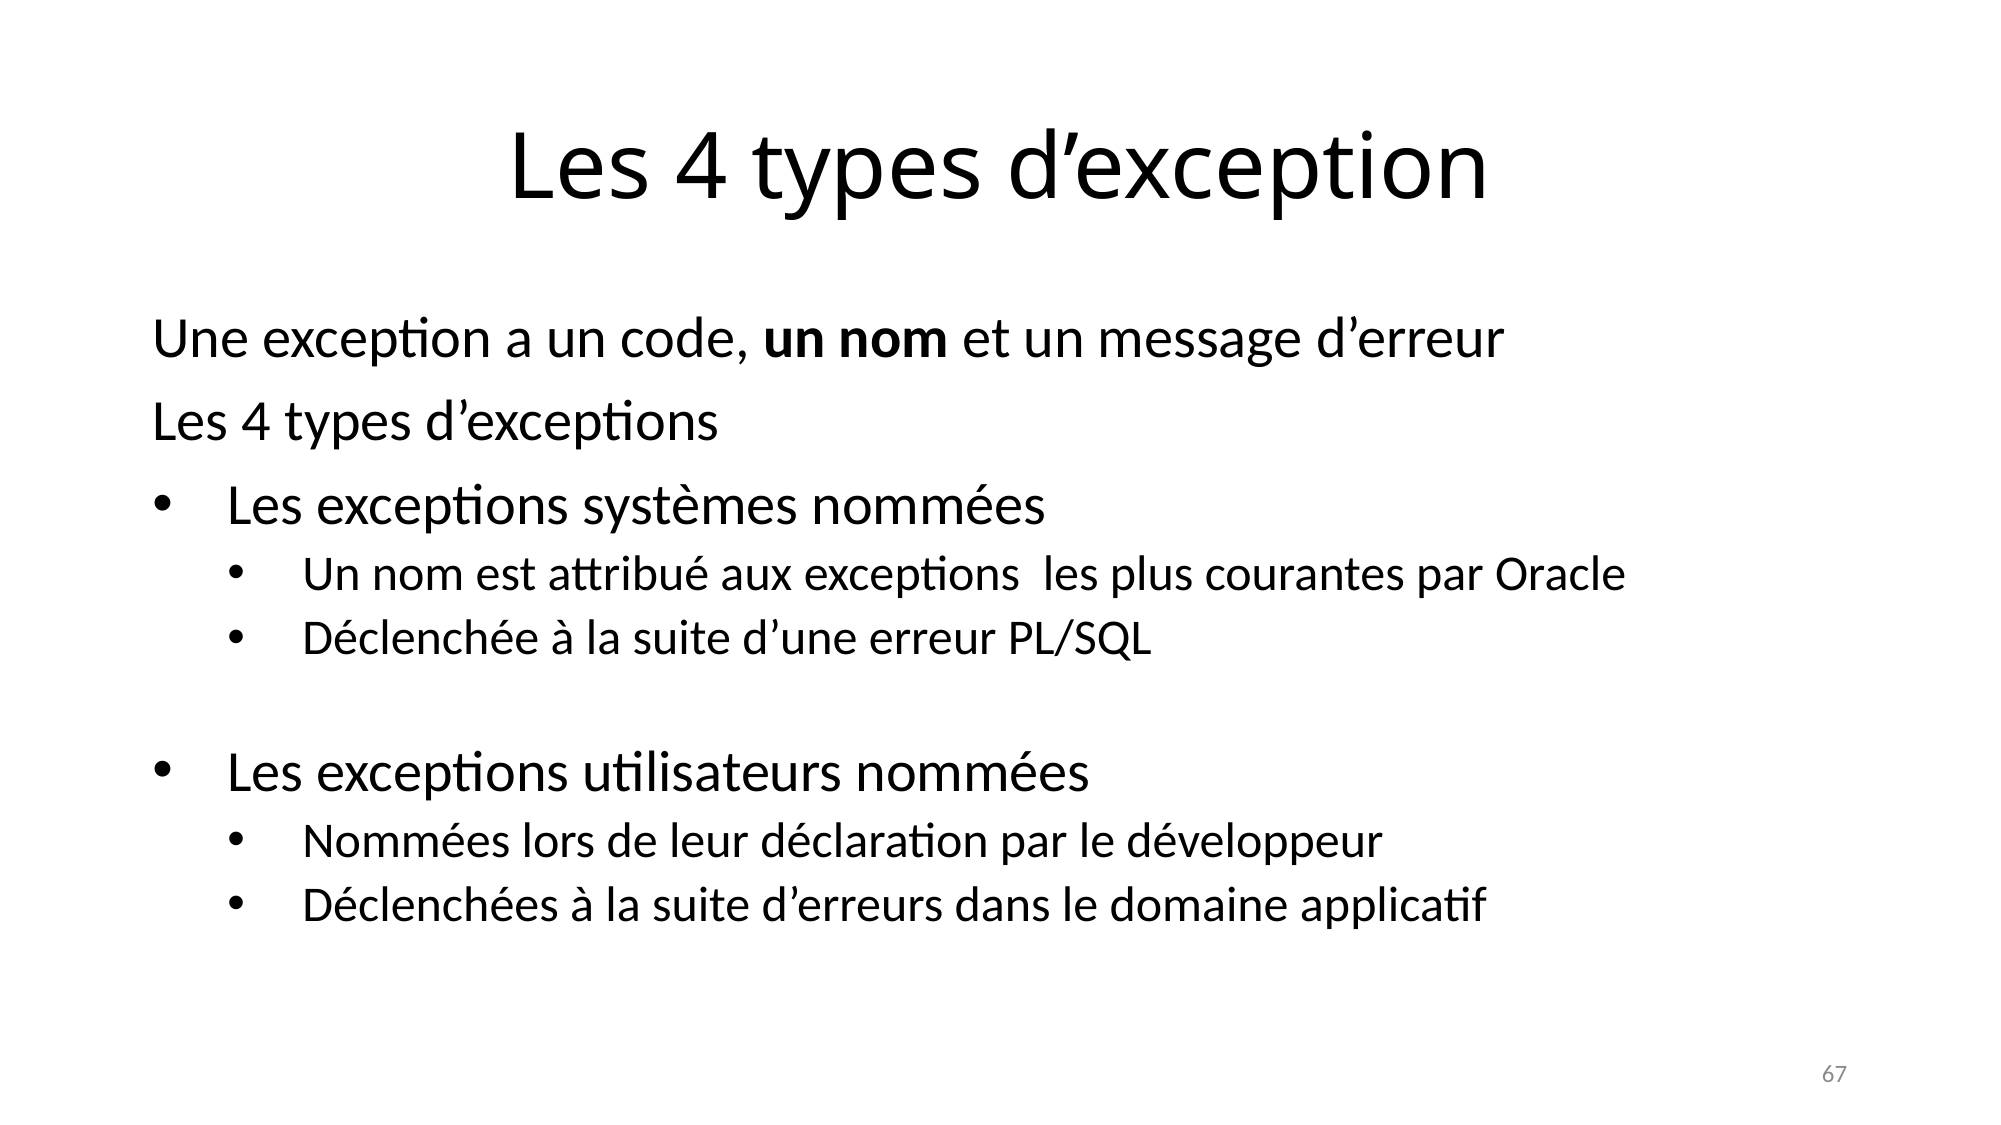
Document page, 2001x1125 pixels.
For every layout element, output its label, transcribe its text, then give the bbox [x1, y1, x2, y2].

list Une exception a un code, un nom et un message d’erreur Les 4 types d’exceptions Les exceptions systèmes nommées Un nom est attribué aux exceptions les plus courantes par Oracle Déclenchée à la suite d’une erreur PL/SQL Les exceptions utilisateurs nommées Nommées lors de leur déclaration par le développeur Déclenchées à la suite d’erreurs dans le domaine applicatif [137, 299, 1863, 1014]
title Les 4 types d’exception [137, 59, 1863, 278]
slide_number 67 [1412, 1042, 1863, 1103]
